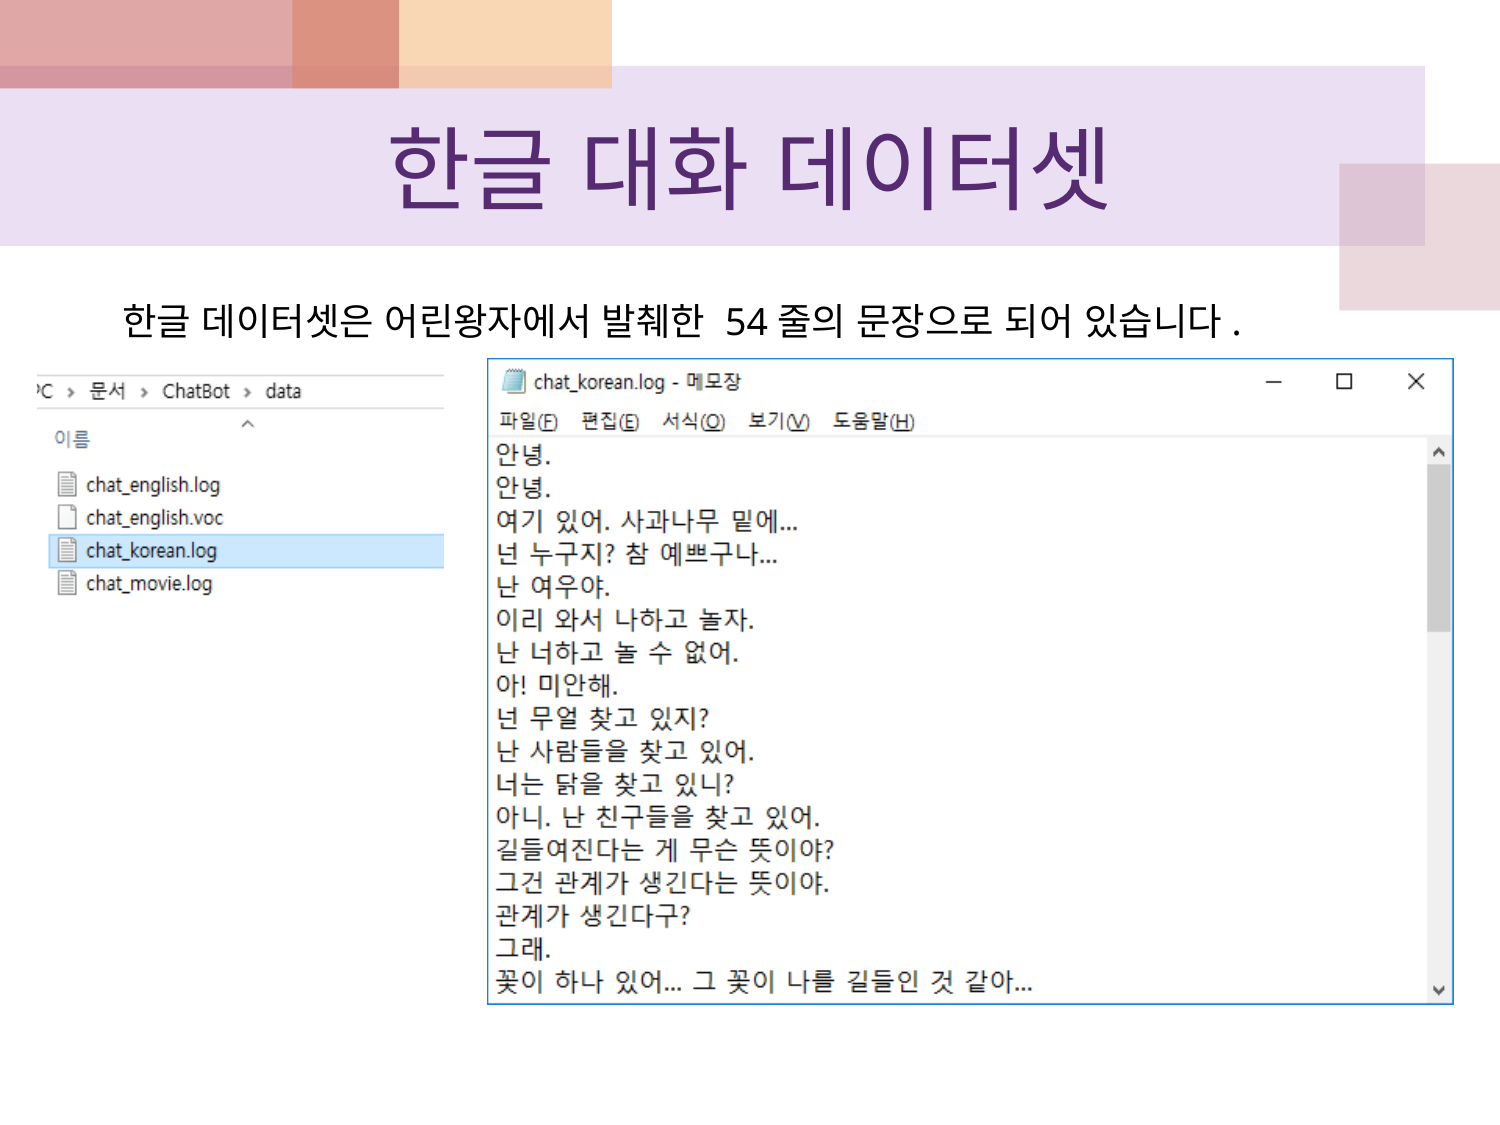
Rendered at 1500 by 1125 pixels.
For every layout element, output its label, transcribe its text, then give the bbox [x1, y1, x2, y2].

picture [487, 358, 1454, 1005]
title 한글 대화 데이터셋 [75, 88, 1425, 246]
picture [36, 368, 445, 719]
text_box 한글 데이터셋은 어린왕자에서 발췌한 54줄의 문장으로 되어 있습니다. [107, 290, 1257, 351]
